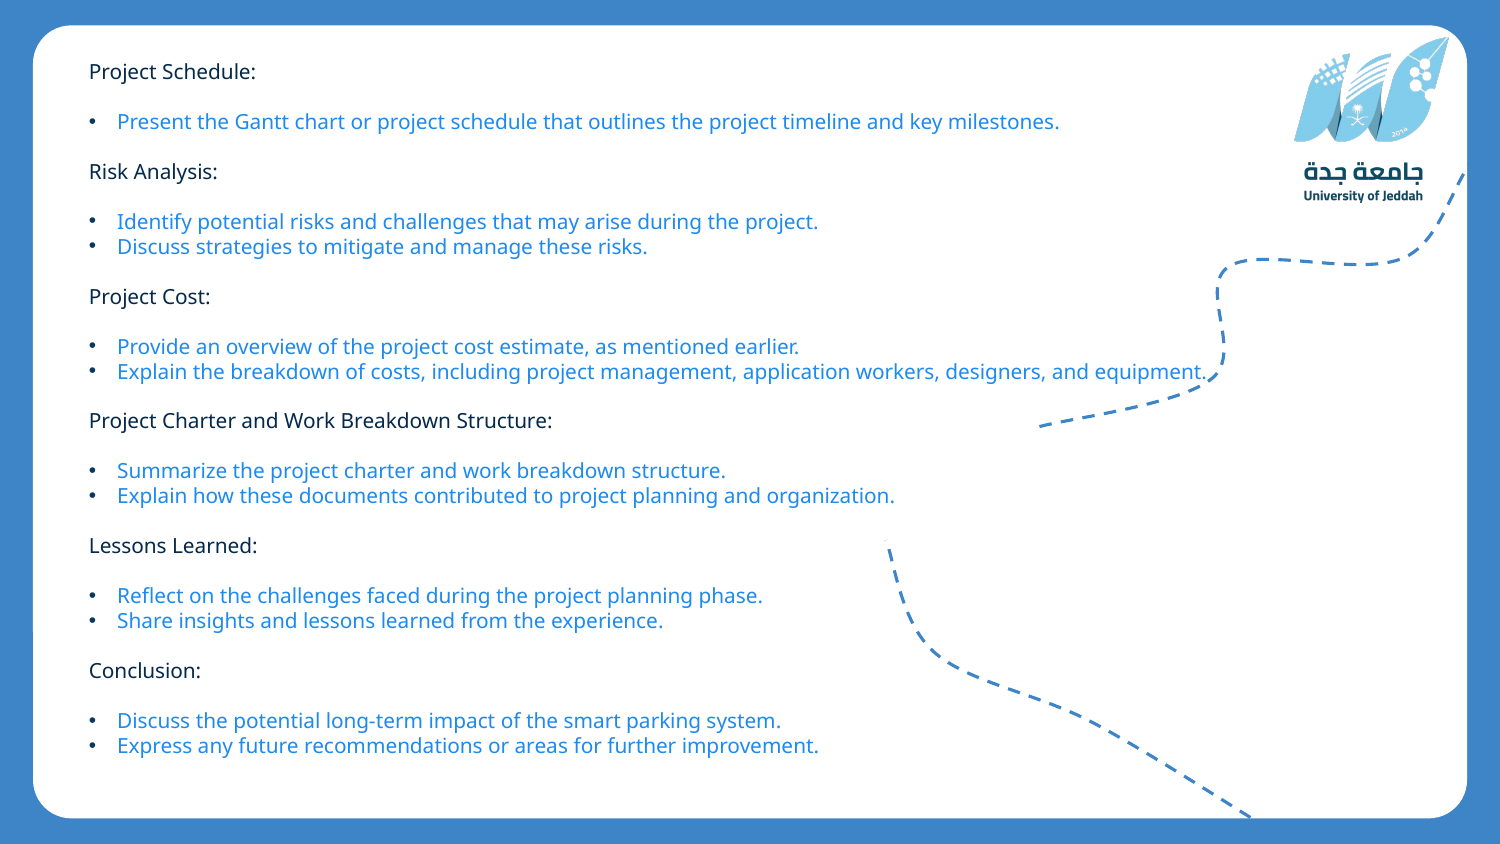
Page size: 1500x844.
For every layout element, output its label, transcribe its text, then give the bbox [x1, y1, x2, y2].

picture [1294, 37, 1449, 203]
subtitle Project Schedule: Present the Gantt chart or project schedule that outlines the project timeline and key milestones. Risk Analysis: Identify potential risks and challenges that may arise during the project. Discuss strategies to mitigate and manage these risks. Project Cost: Provide an overview of the project cost estimate, as mentioned earlier. Explain the breakdown of costs, including project management, application workers, designers, and equipment. Project Charter and Work Breakdown Structure: Summarize the project charter and work breakdown structure. Explain how these documents contributed to project planning and organization. Lessons Learned: Reflect on the challenges faced during the project planning phase. Share insights and lessons learned from the experience. Conclusion: Discuss the potential long-term impact of the smart parking system. Express any future recommendations or areas for further improvement. [51, 43, 1453, 810]
text_box [885, 540, 1270, 830]
text_box [1039, 140, 1500, 427]
